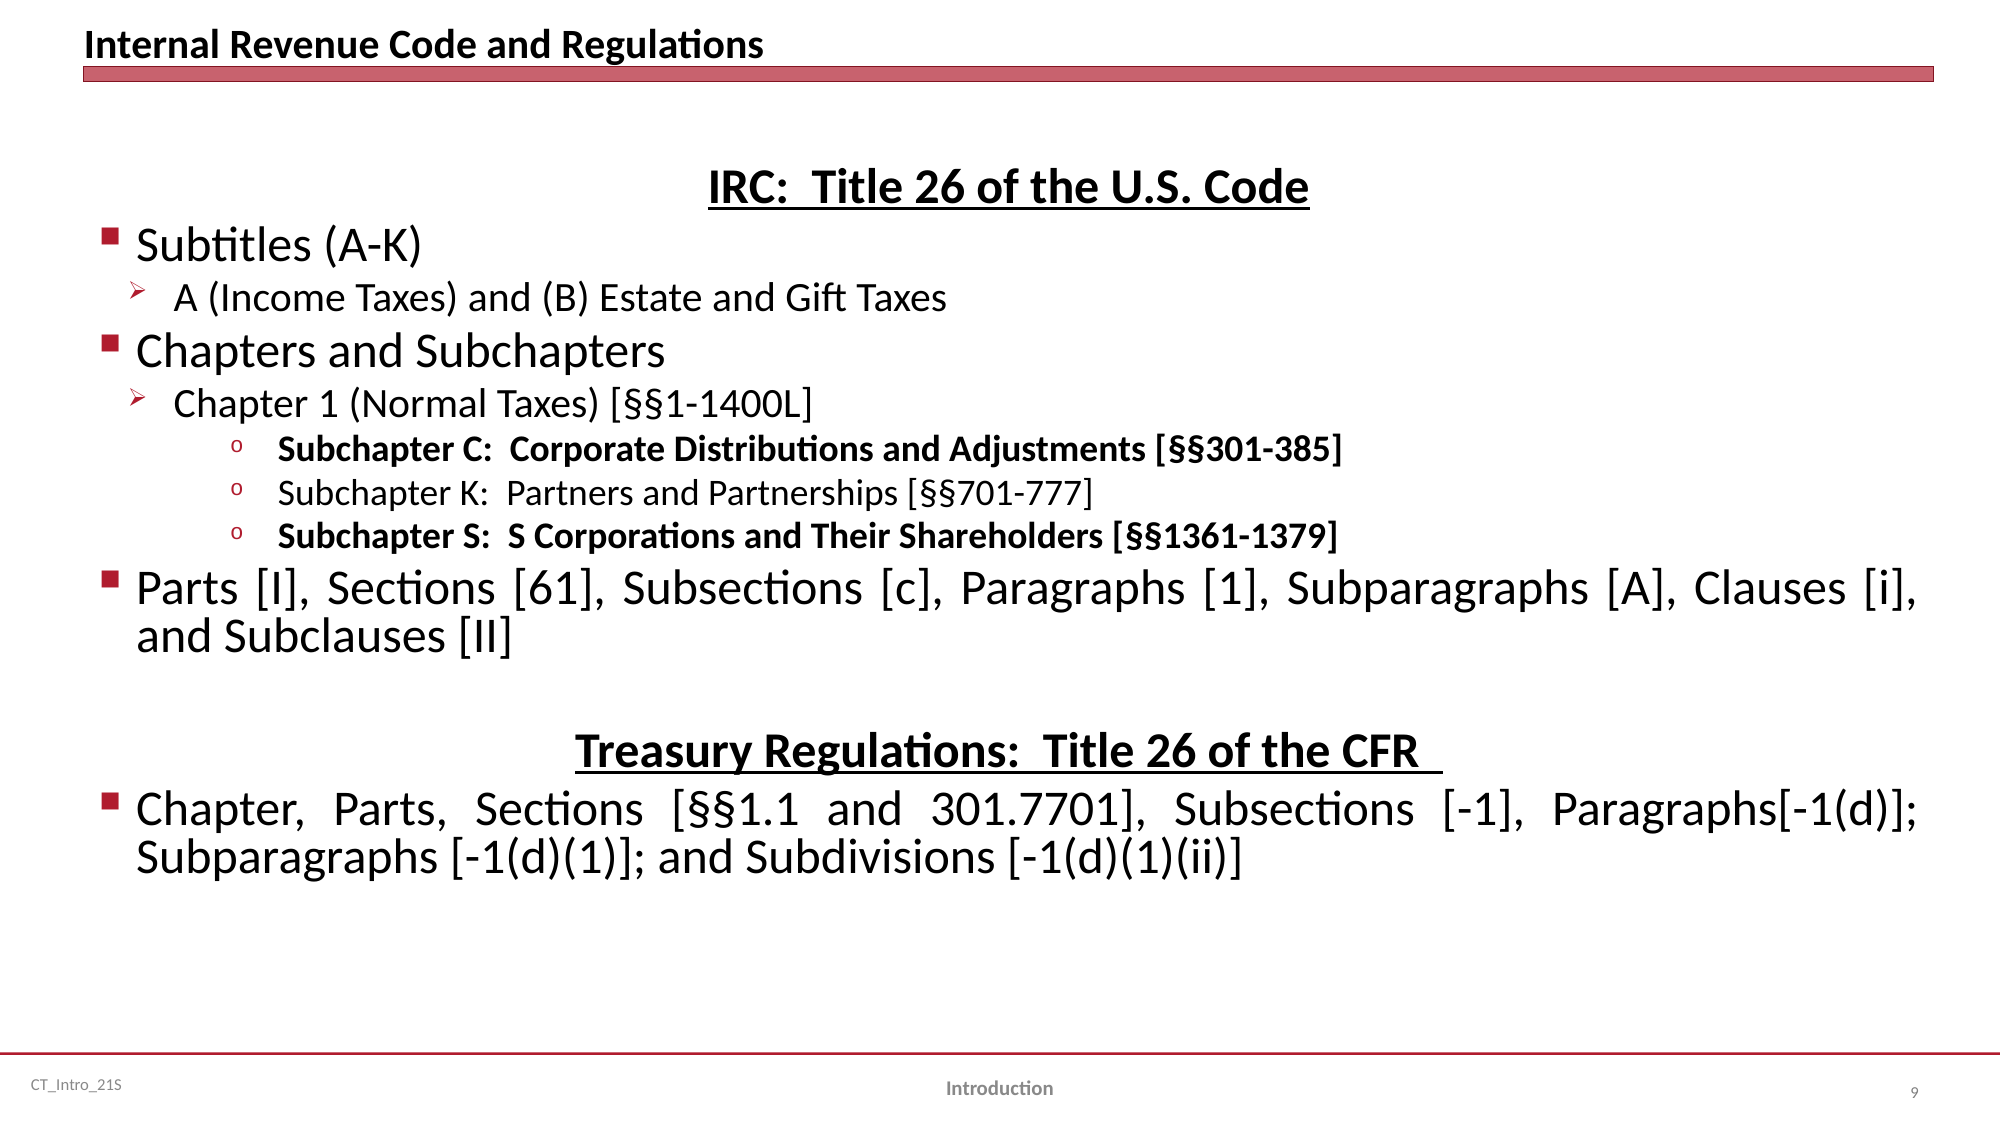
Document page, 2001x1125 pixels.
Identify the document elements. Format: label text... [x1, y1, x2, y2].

list IRC: Title 26 of the U.S. Code Subtitles (A-K) A (Income Taxes) and (B) Estate and Gift Taxes Chapters and Subchapters Chapter 1 (Normal Taxes) [§§1-1400L] Subchapter C: Corporate Distributions and Adjustments [§§301-385] Subchapter K: Partners and Partnerships [§§701-777] Subchapter S: S Corporations and Their Shareholders [§§1361-1379] Parts [I], Sections [61], Subsections [c], Paragraphs [1], Subparagraphs [A], Clauses [i], and Subclauses [II] Treasury Regulations: Title 26 of the CFR Chapter, Parts, Sections [§§1.1 and 301.7701], Subsections [-1], Paragraphs[-1(d)]; Subparagraphs [-1(d)(1)]; and Subdivisions [-1(d)(1)(ii)] [83, 87, 1934, 1041]
slide_number 9 [1834, 1061, 1934, 1122]
title Internal Revenue Code and Regulations [83, 6, 1935, 67]
footer Introduction [683, 1056, 1317, 1117]
